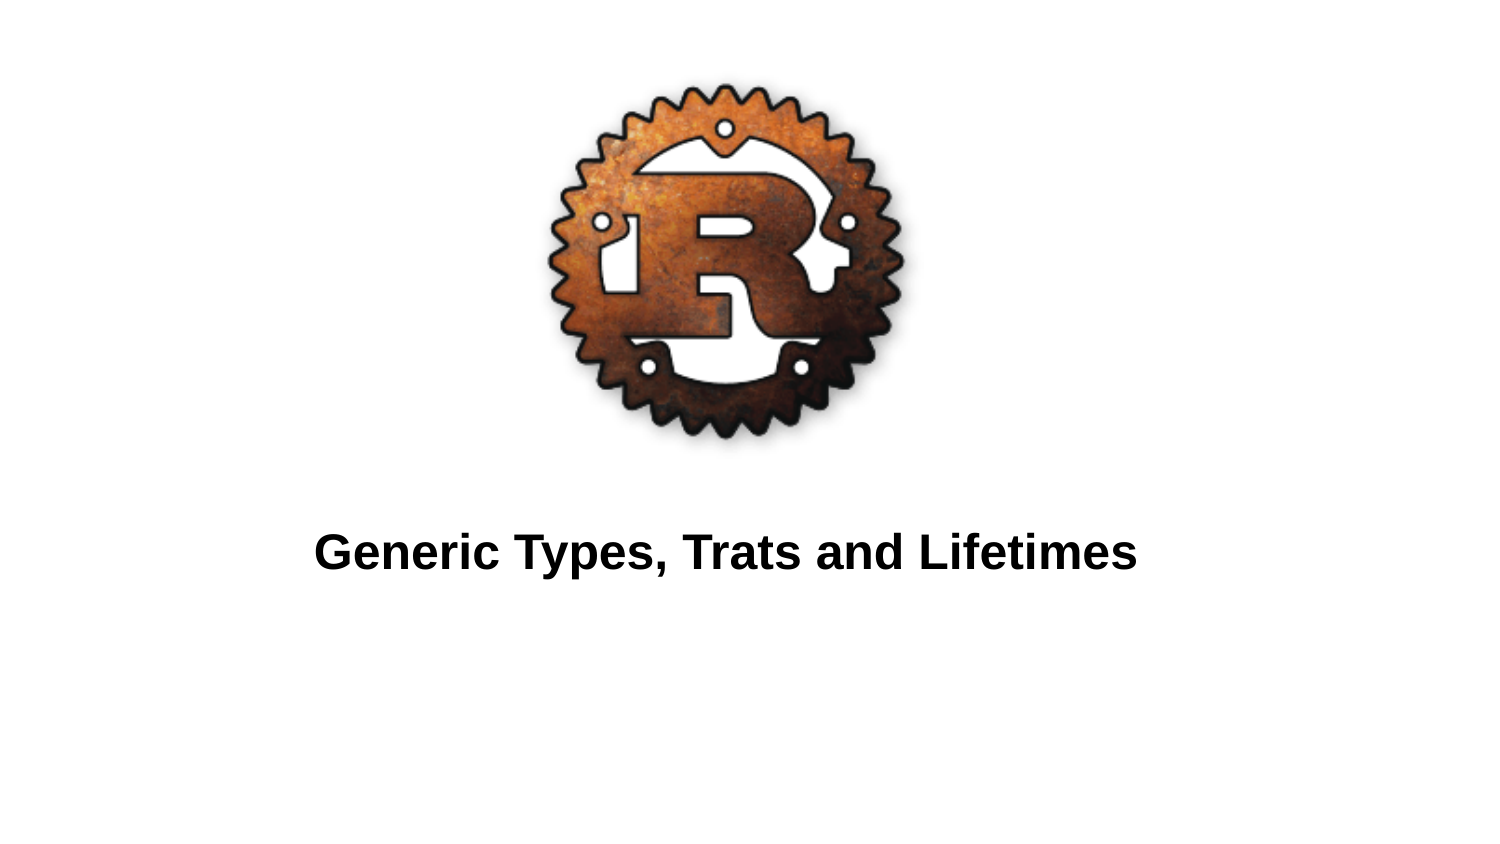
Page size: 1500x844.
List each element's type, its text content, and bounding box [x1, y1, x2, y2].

picture [535, 71, 924, 459]
title Generic Types, Trats and Lifetimes [298, 509, 1161, 595]
